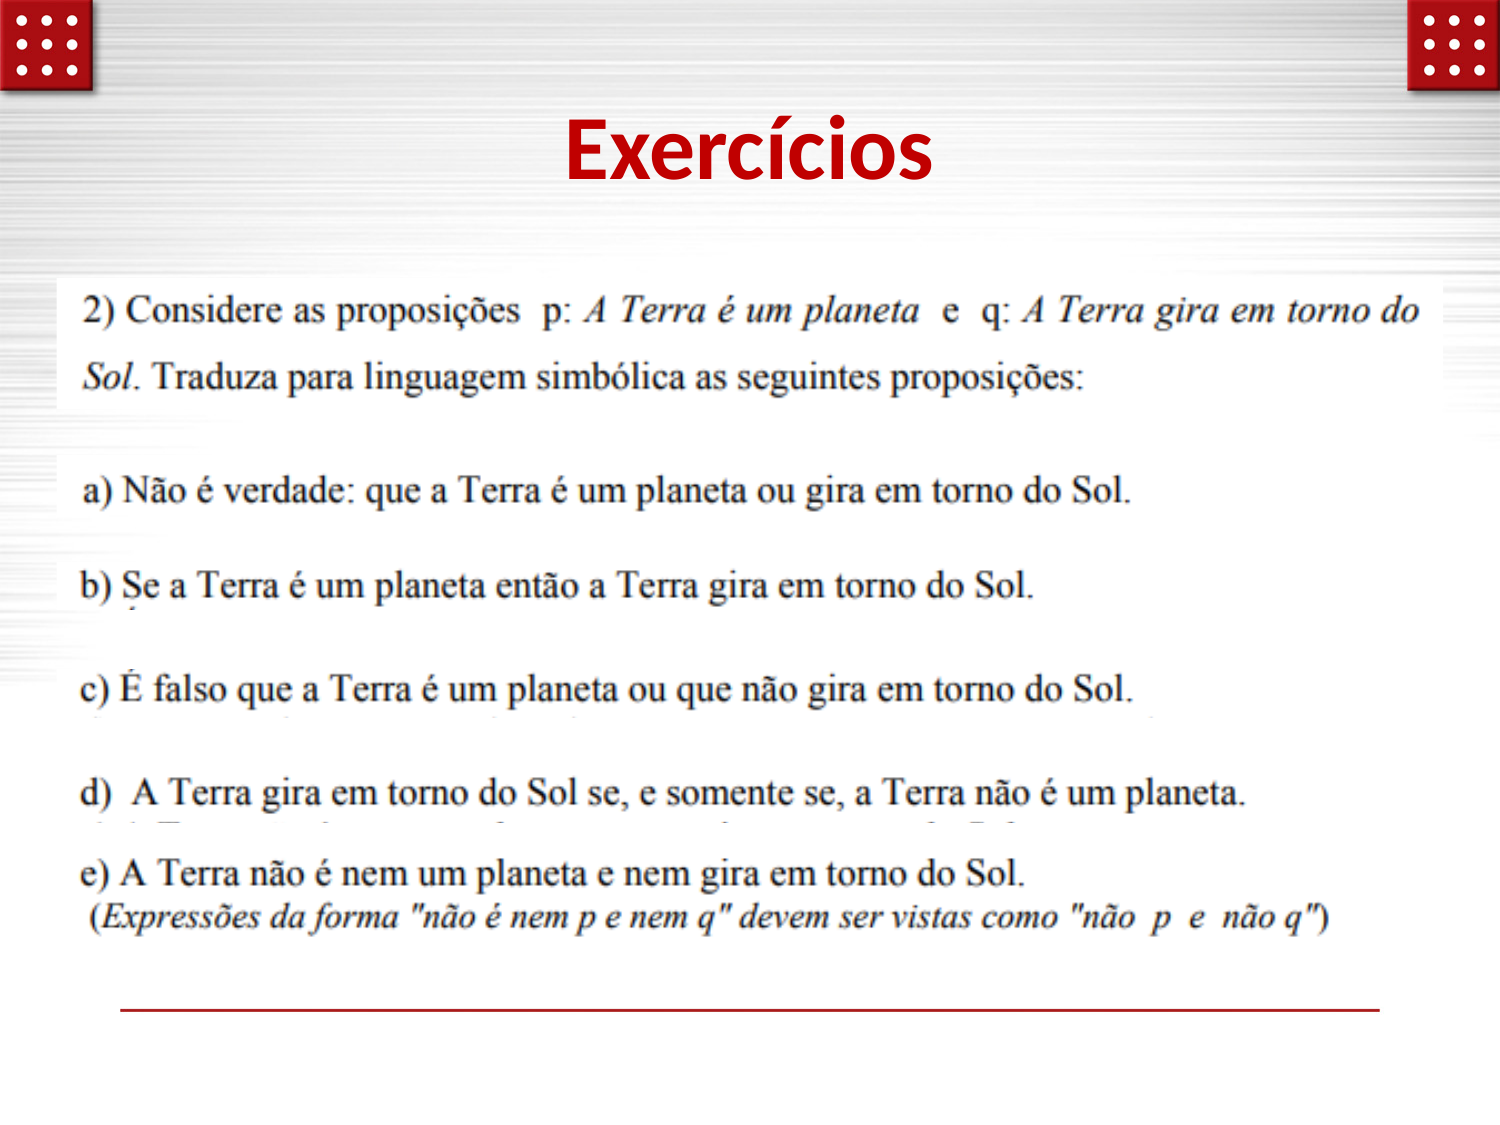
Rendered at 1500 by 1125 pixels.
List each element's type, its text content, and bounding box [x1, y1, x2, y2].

title Exercícios [75, 80, 1425, 233]
picture [0, 0, 1500, 1125]
